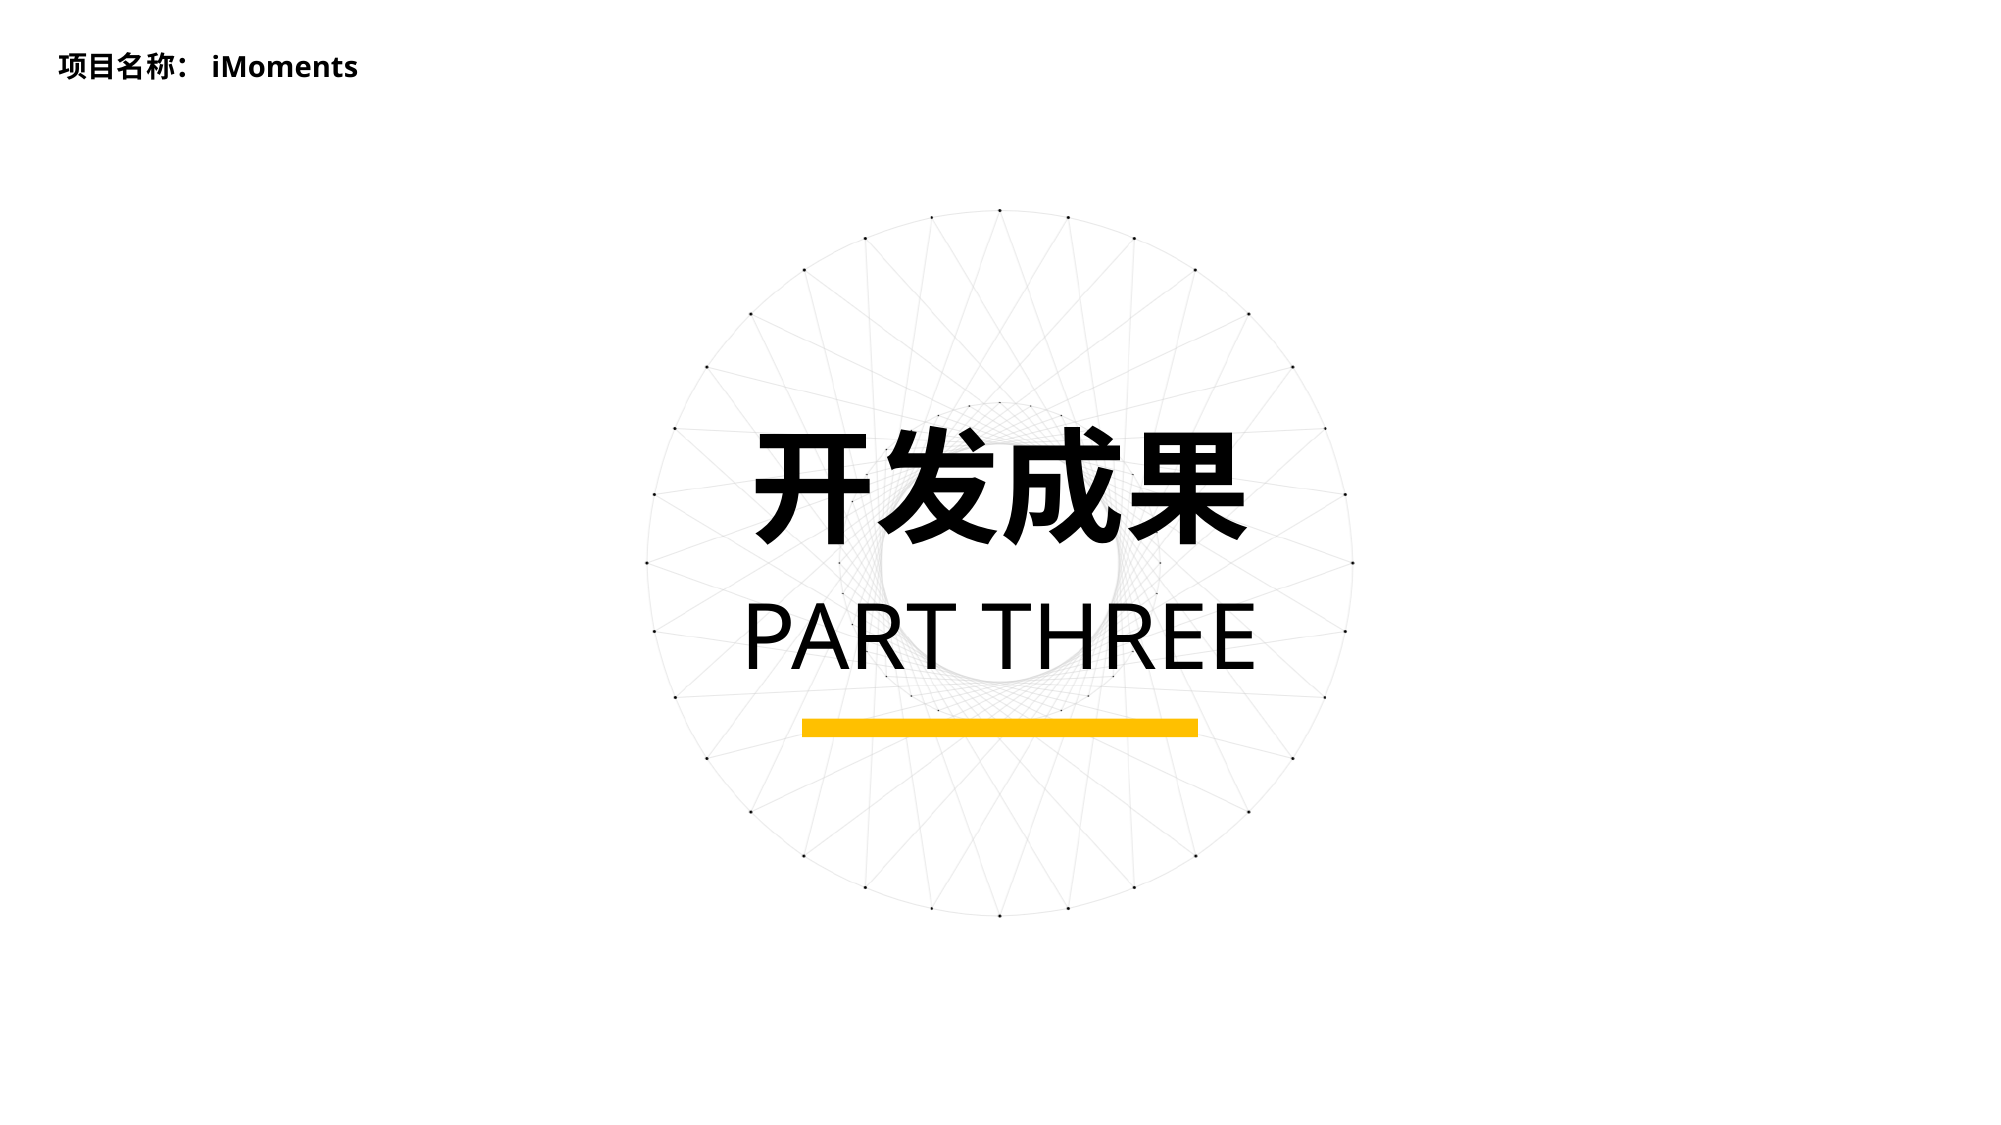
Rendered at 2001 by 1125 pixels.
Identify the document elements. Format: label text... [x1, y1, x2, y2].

text_box [801, 718, 1199, 738]
list 项目名称：iMoments [42, 35, 586, 101]
list PART THREE [381, 581, 1619, 699]
picture [663, 699, 1348, 932]
picture [672, 193, 1339, 404]
list 开发成果 [381, 404, 1619, 581]
